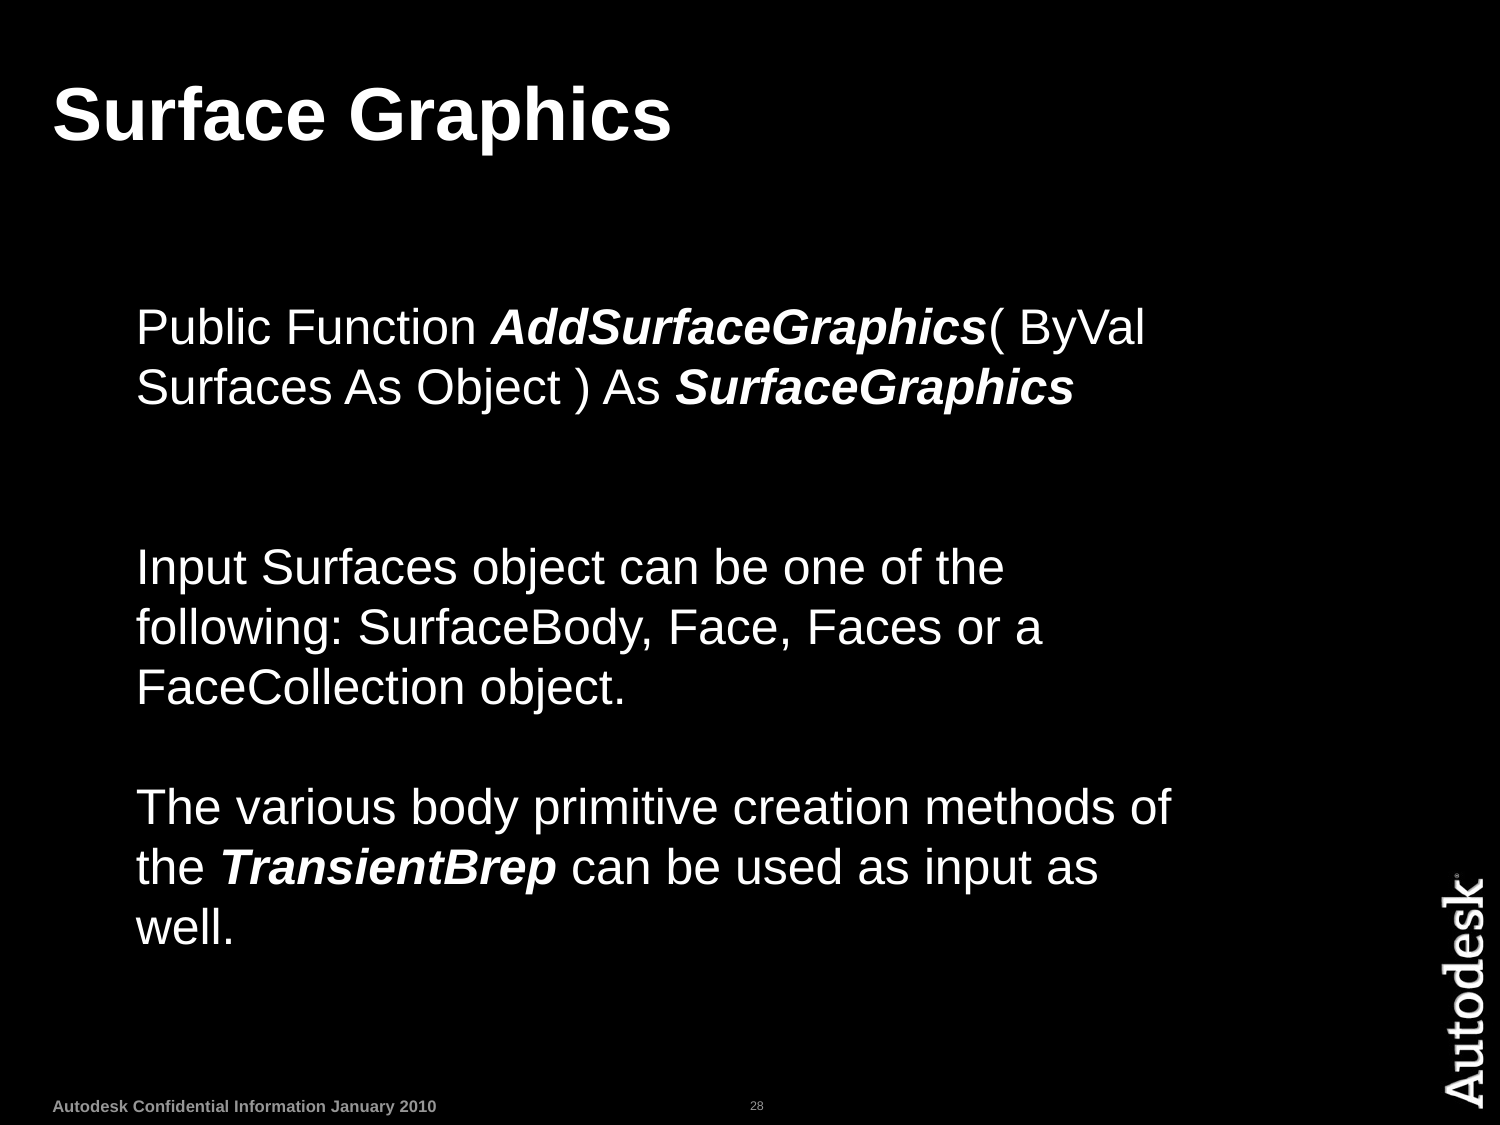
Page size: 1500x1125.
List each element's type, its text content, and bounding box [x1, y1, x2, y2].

title Surface Graphics [52, 22, 1376, 211]
picture [1402, 0, 1500, 1125]
text_box Public Function AddSurfaceGraphics( ByVal Surfaces As Object ) As SurfaceGraphics Input Surfaces object can be one of the following: SurfaceBody, Face, Faces or a FaceCollection object. The various body primitive creation methods of the TransientBrep can be used as input as well. [121, 287, 1219, 1125]
